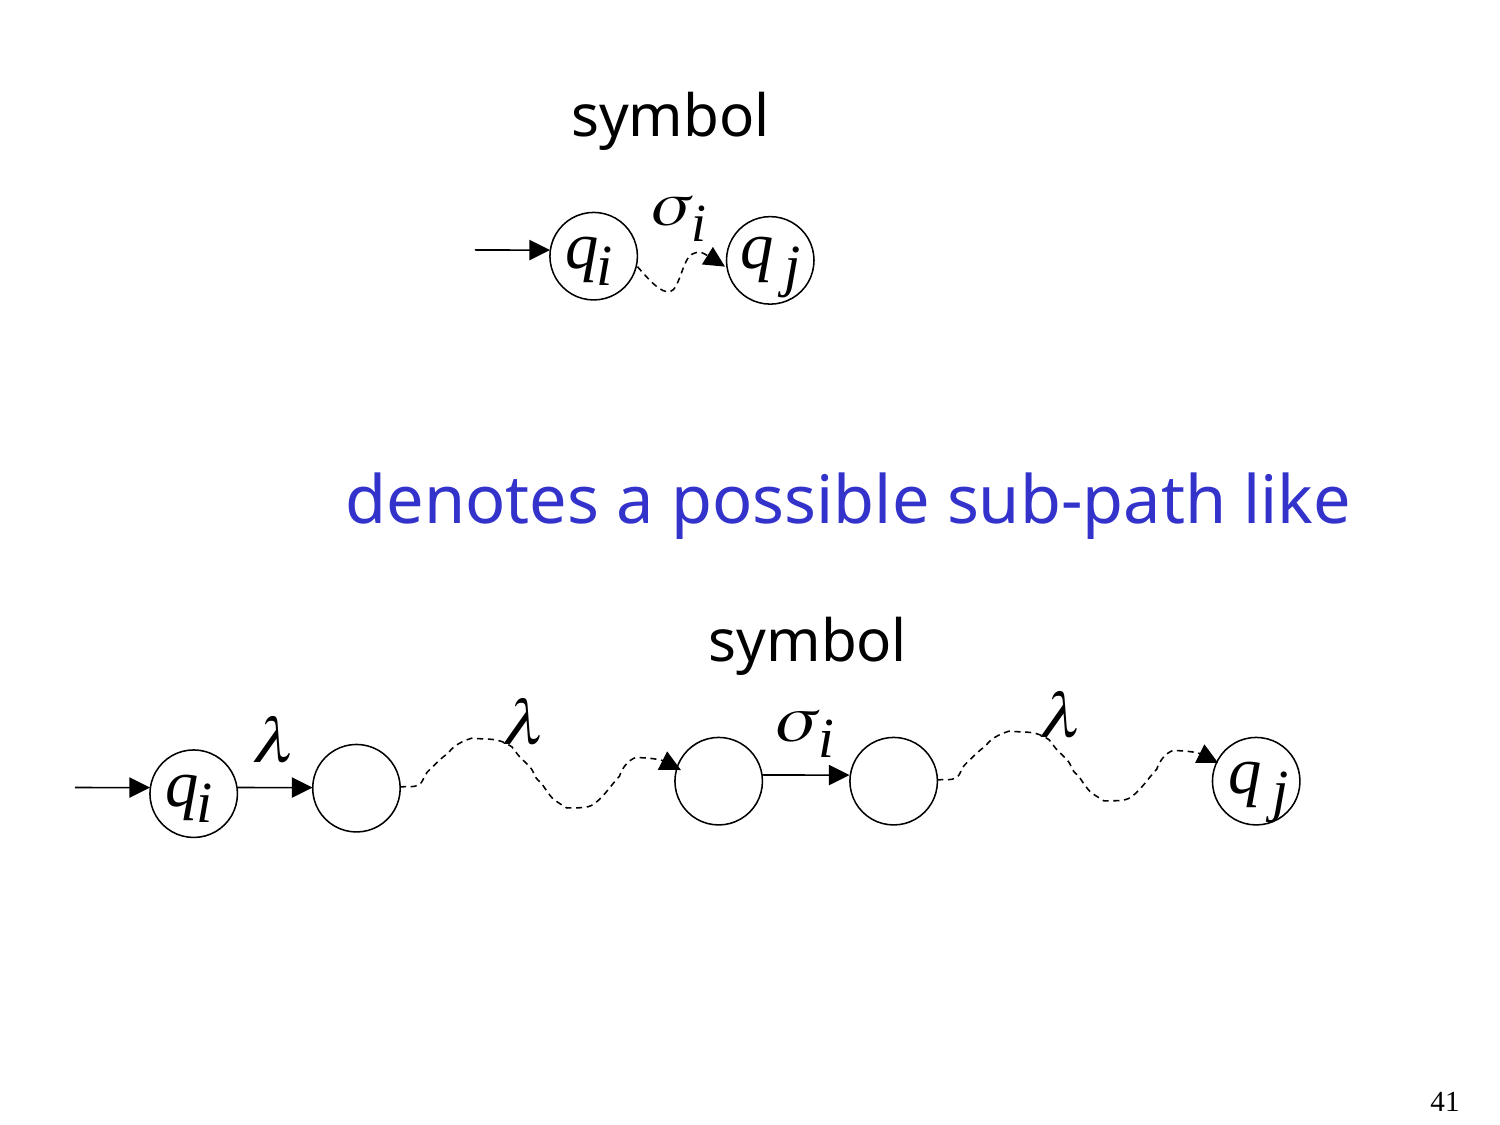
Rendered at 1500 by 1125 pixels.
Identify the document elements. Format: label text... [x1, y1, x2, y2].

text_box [737, 212, 807, 305]
text_box [726, 239, 732, 282]
text_box [849, 737, 938, 825]
text_box symbol [693, 595, 922, 681]
text_box [674, 737, 763, 825]
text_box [649, 173, 710, 248]
text_box [621, 222, 638, 291]
text_box [474, 239, 550, 261]
text_box [149, 770, 157, 818]
text_box [237, 777, 312, 798]
text_box [810, 242, 815, 279]
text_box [774, 686, 839, 764]
text_box [74, 777, 151, 798]
text_box [399, 738, 681, 809]
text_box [1224, 737, 1294, 830]
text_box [562, 212, 617, 292]
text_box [499, 694, 546, 751]
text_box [1037, 687, 1083, 744]
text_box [249, 712, 296, 769]
text_box [937, 731, 1219, 802]
text_box [1212, 764, 1219, 805]
text_box [549, 232, 557, 280]
text_box [312, 744, 401, 832]
text_box denotes a possible sub-path like [330, 449, 1368, 545]
slide_number 41 [1162, 1074, 1476, 1125]
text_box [162, 749, 217, 830]
text_box [762, 769, 850, 786]
text_box [221, 759, 238, 828]
text_box [637, 247, 725, 292]
text_box symbol [556, 70, 785, 156]
